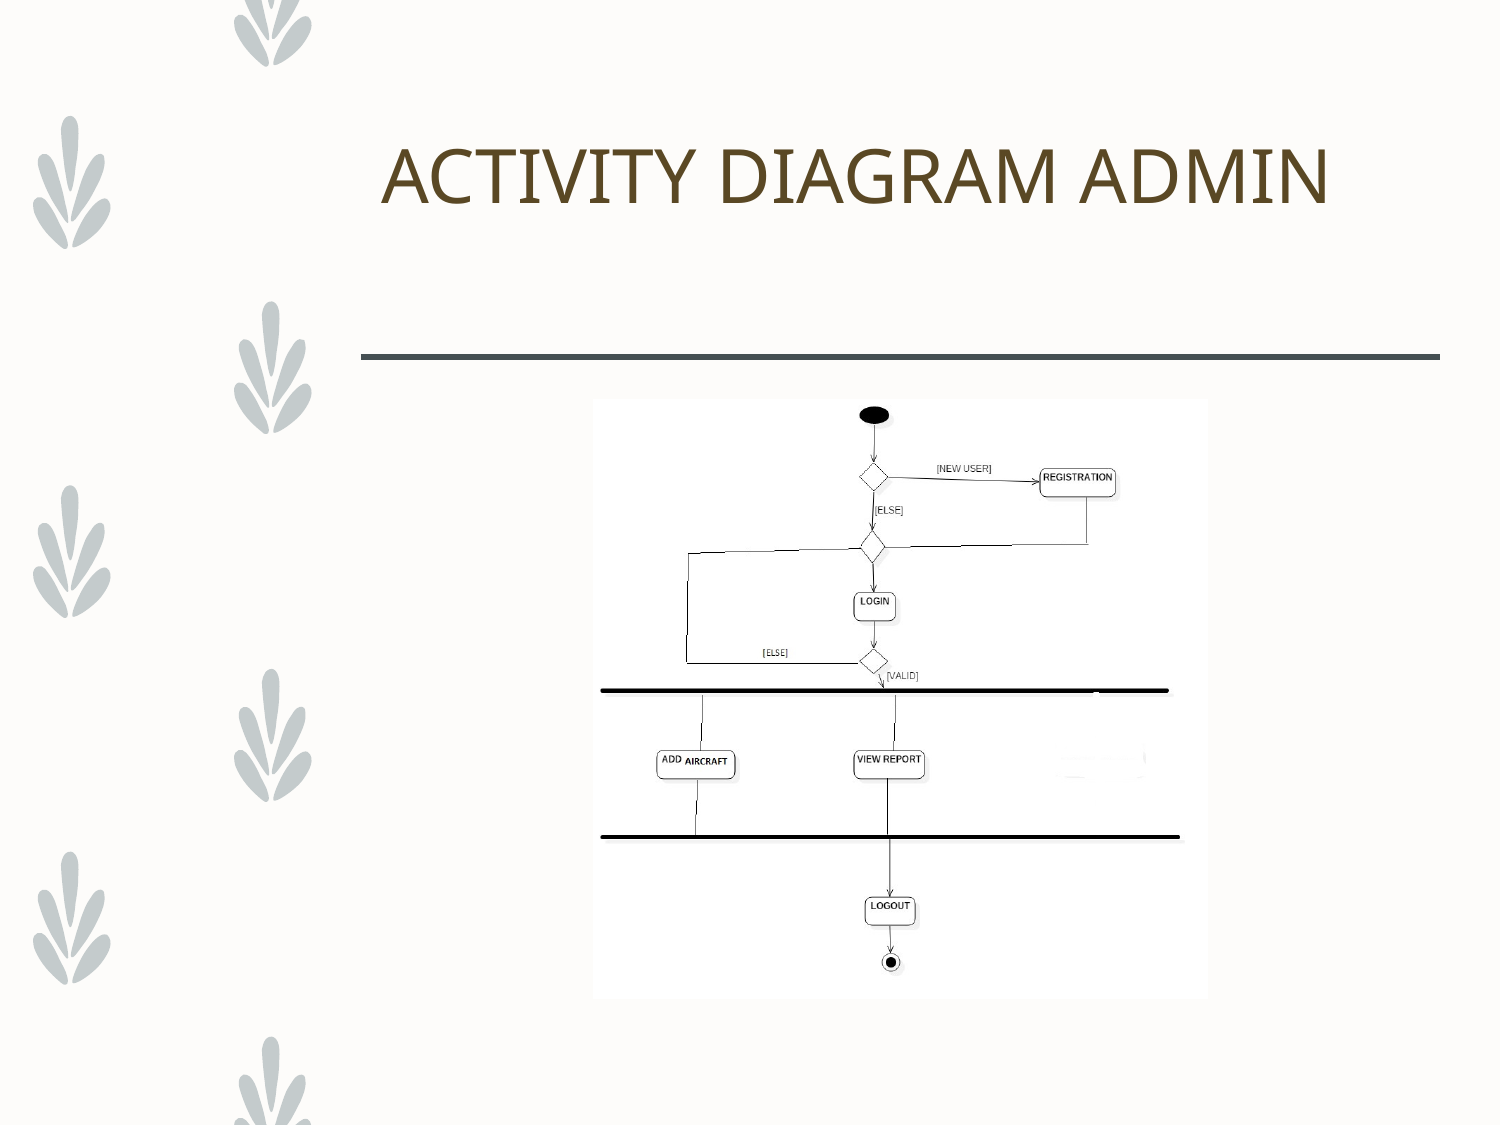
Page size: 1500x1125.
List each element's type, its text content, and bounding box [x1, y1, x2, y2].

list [593, 399, 1209, 1000]
title ACTIVITY DIAGRAM ADMIN [366, 125, 1435, 313]
